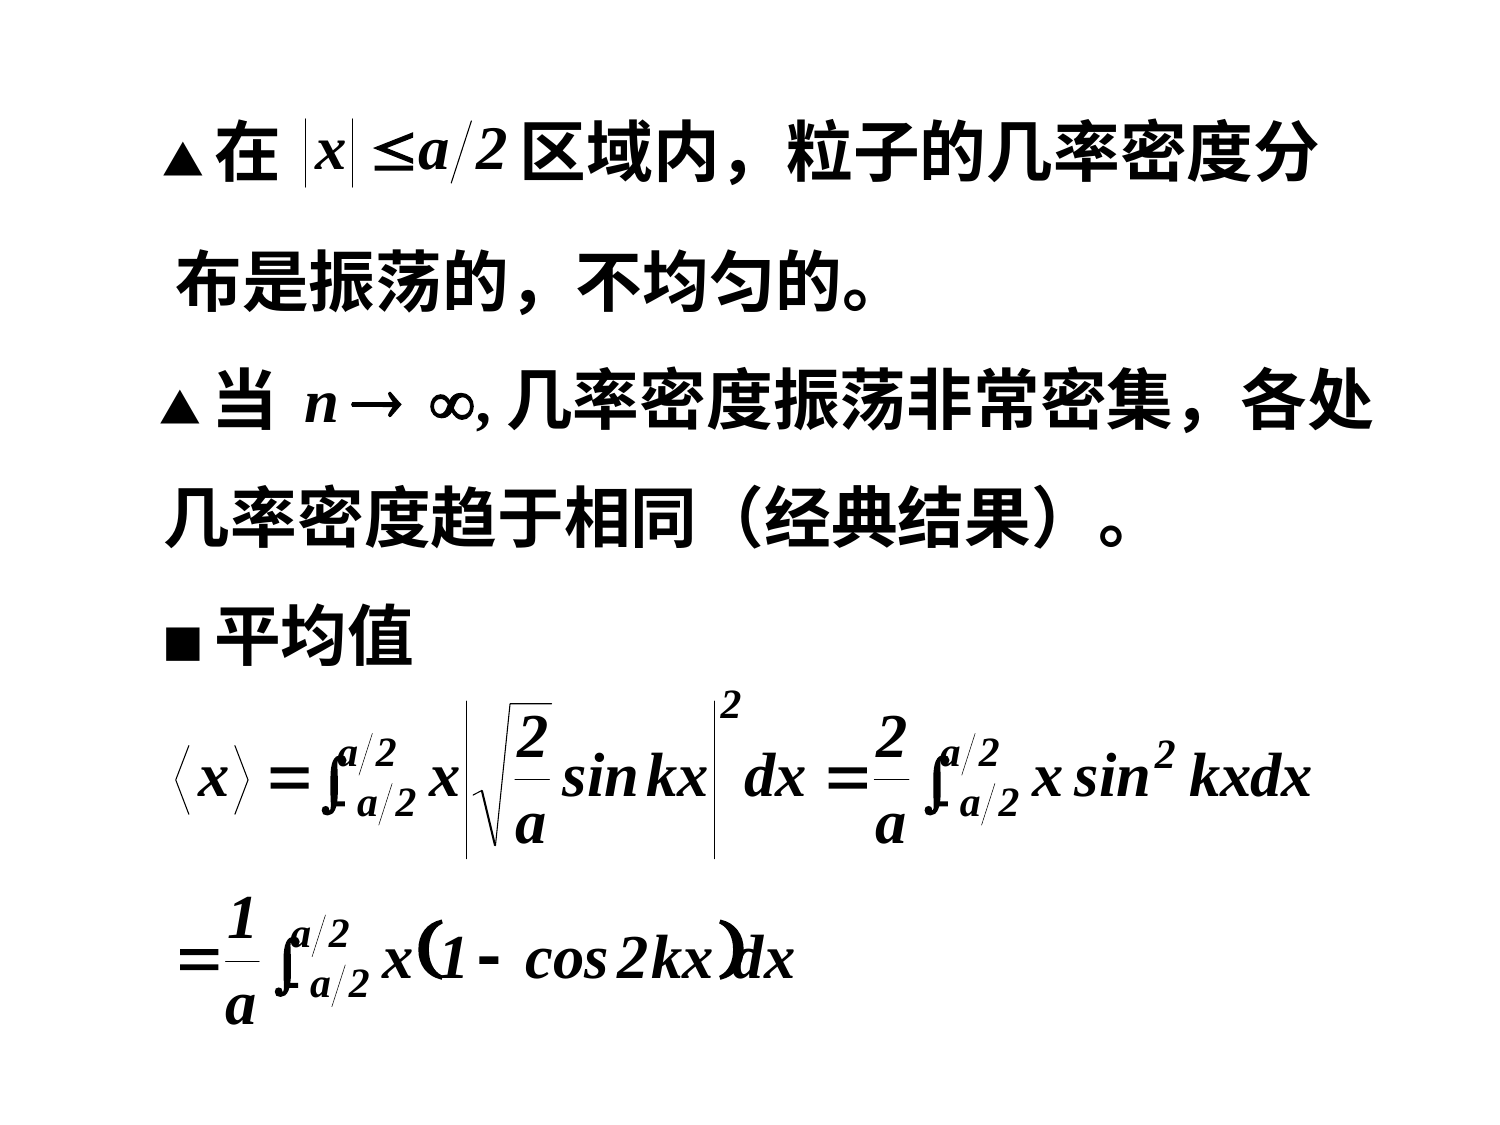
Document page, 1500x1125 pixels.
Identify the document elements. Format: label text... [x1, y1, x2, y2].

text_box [300, 113, 513, 193]
text_box ■平均值 [147, 586, 526, 681]
text_box 布是振荡的，不均匀的。 [160, 231, 925, 327]
text_box ▲在 [147, 101, 373, 197]
text_box 几率密度振荡非常密集，各处 [491, 350, 1389, 445]
text_box ▲当 [144, 350, 308, 445]
text_box 几率密度趋于相同（经典结果）。 [149, 468, 1181, 563]
text_box 区域内，粒子的几率密度分 [504, 101, 1351, 197]
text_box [300, 385, 494, 437]
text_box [170, 680, 1318, 1031]
